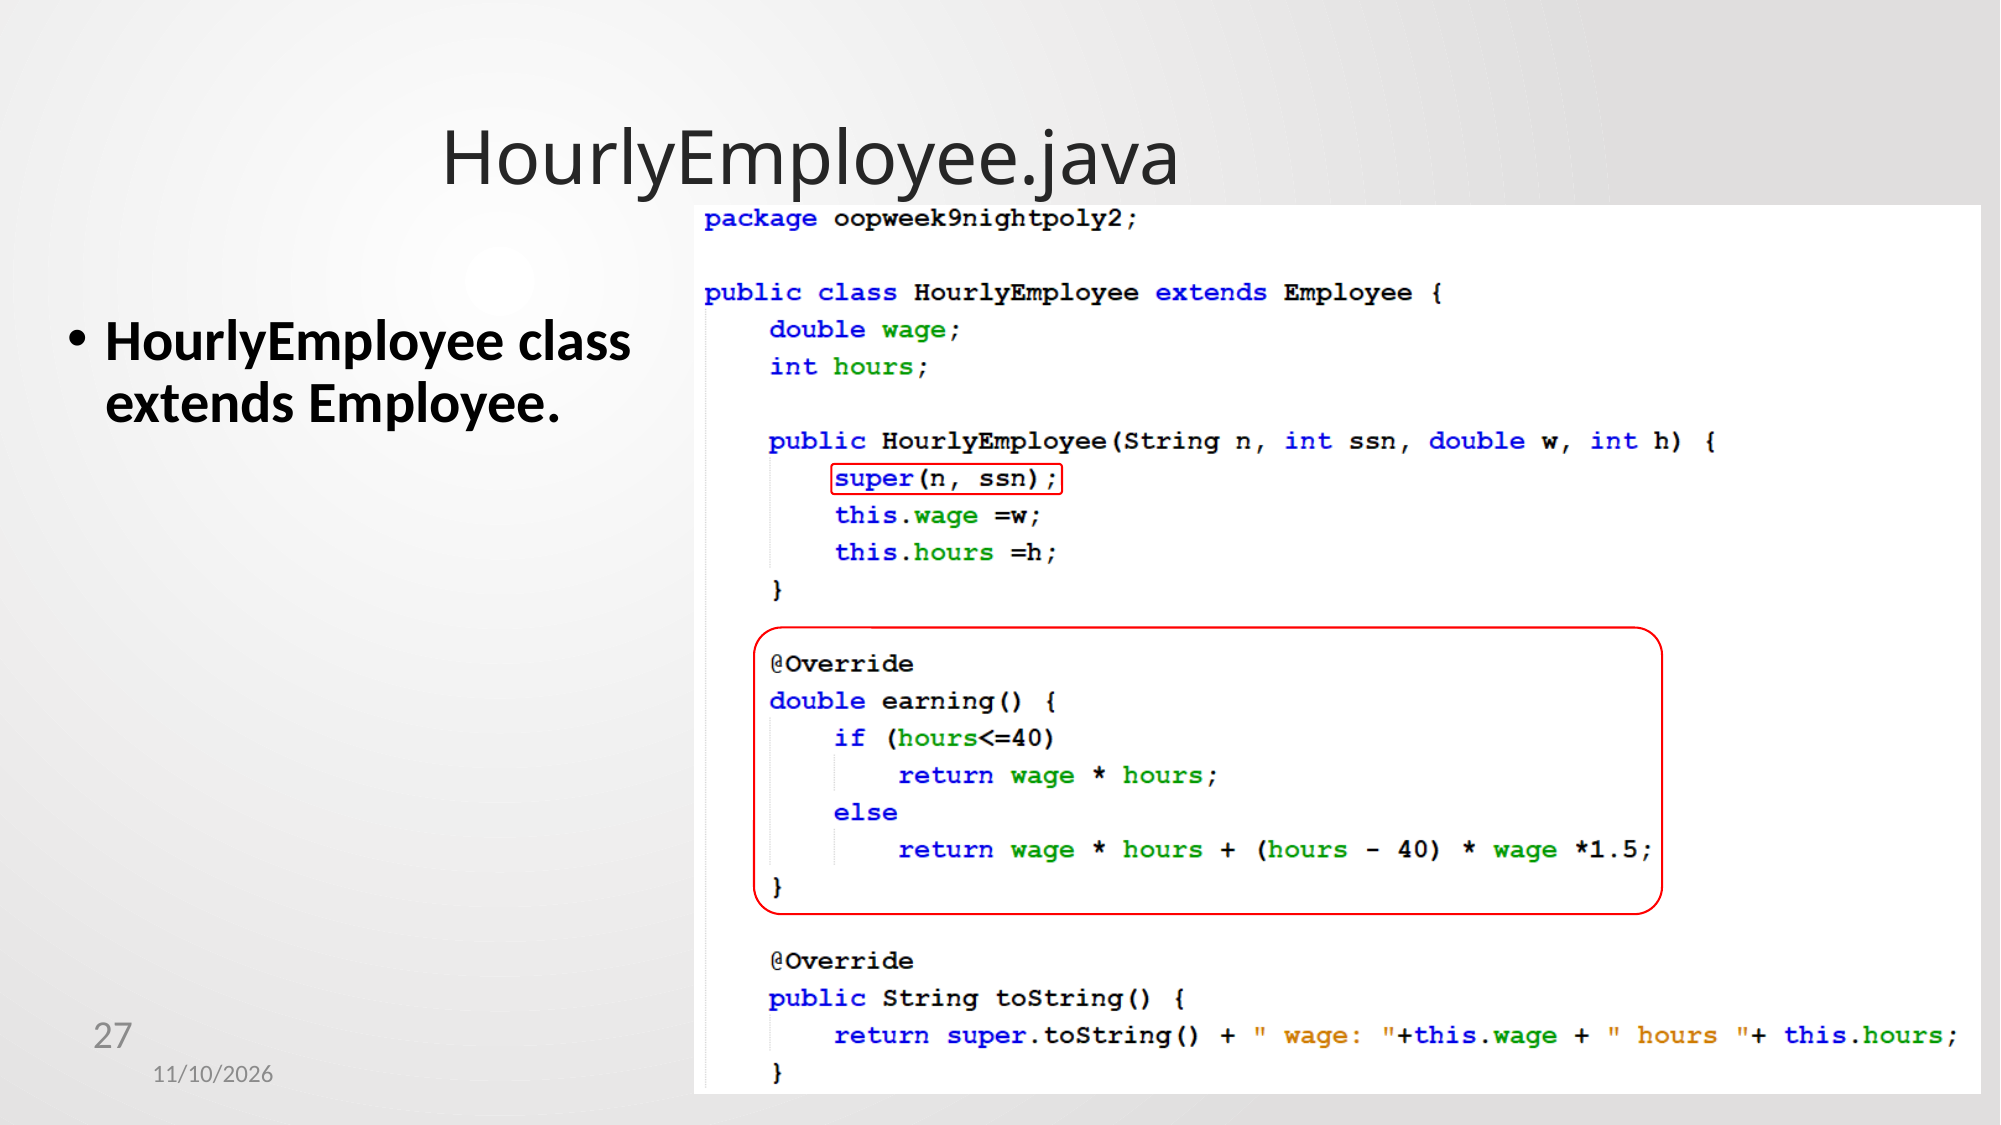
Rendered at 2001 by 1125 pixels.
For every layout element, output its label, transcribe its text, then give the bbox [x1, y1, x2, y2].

list HourlyEmployee class extends Employee. [52, 302, 652, 919]
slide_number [137, 1042, 588, 1103]
picture [694, 205, 1981, 1094]
slide_number 27 [19, 1006, 148, 1067]
text_box HourlyEmployee.java [425, 102, 1888, 313]
